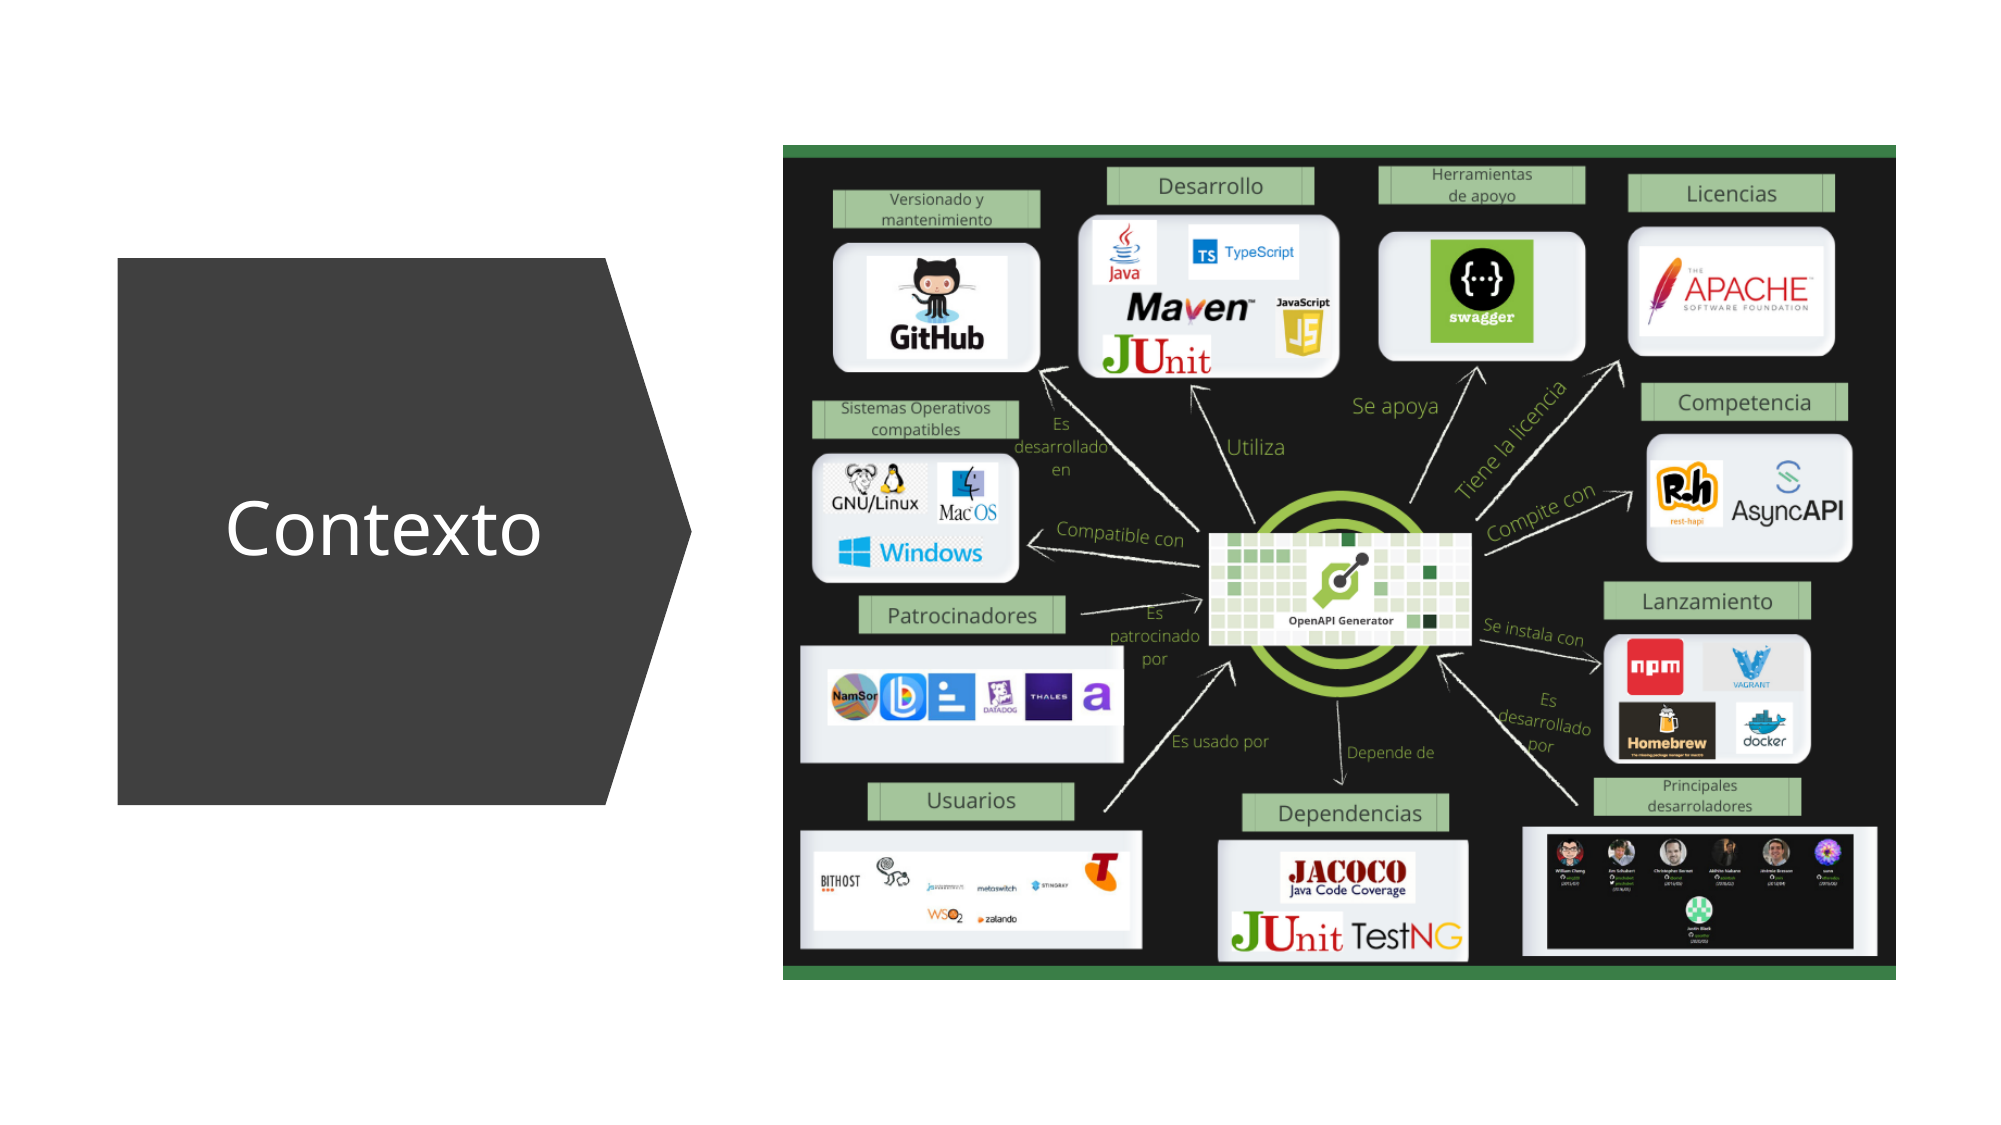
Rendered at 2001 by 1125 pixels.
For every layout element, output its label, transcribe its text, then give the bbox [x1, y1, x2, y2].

title Contexto [168, 322, 601, 741]
text_box [116, 257, 693, 807]
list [783, 145, 1896, 980]
